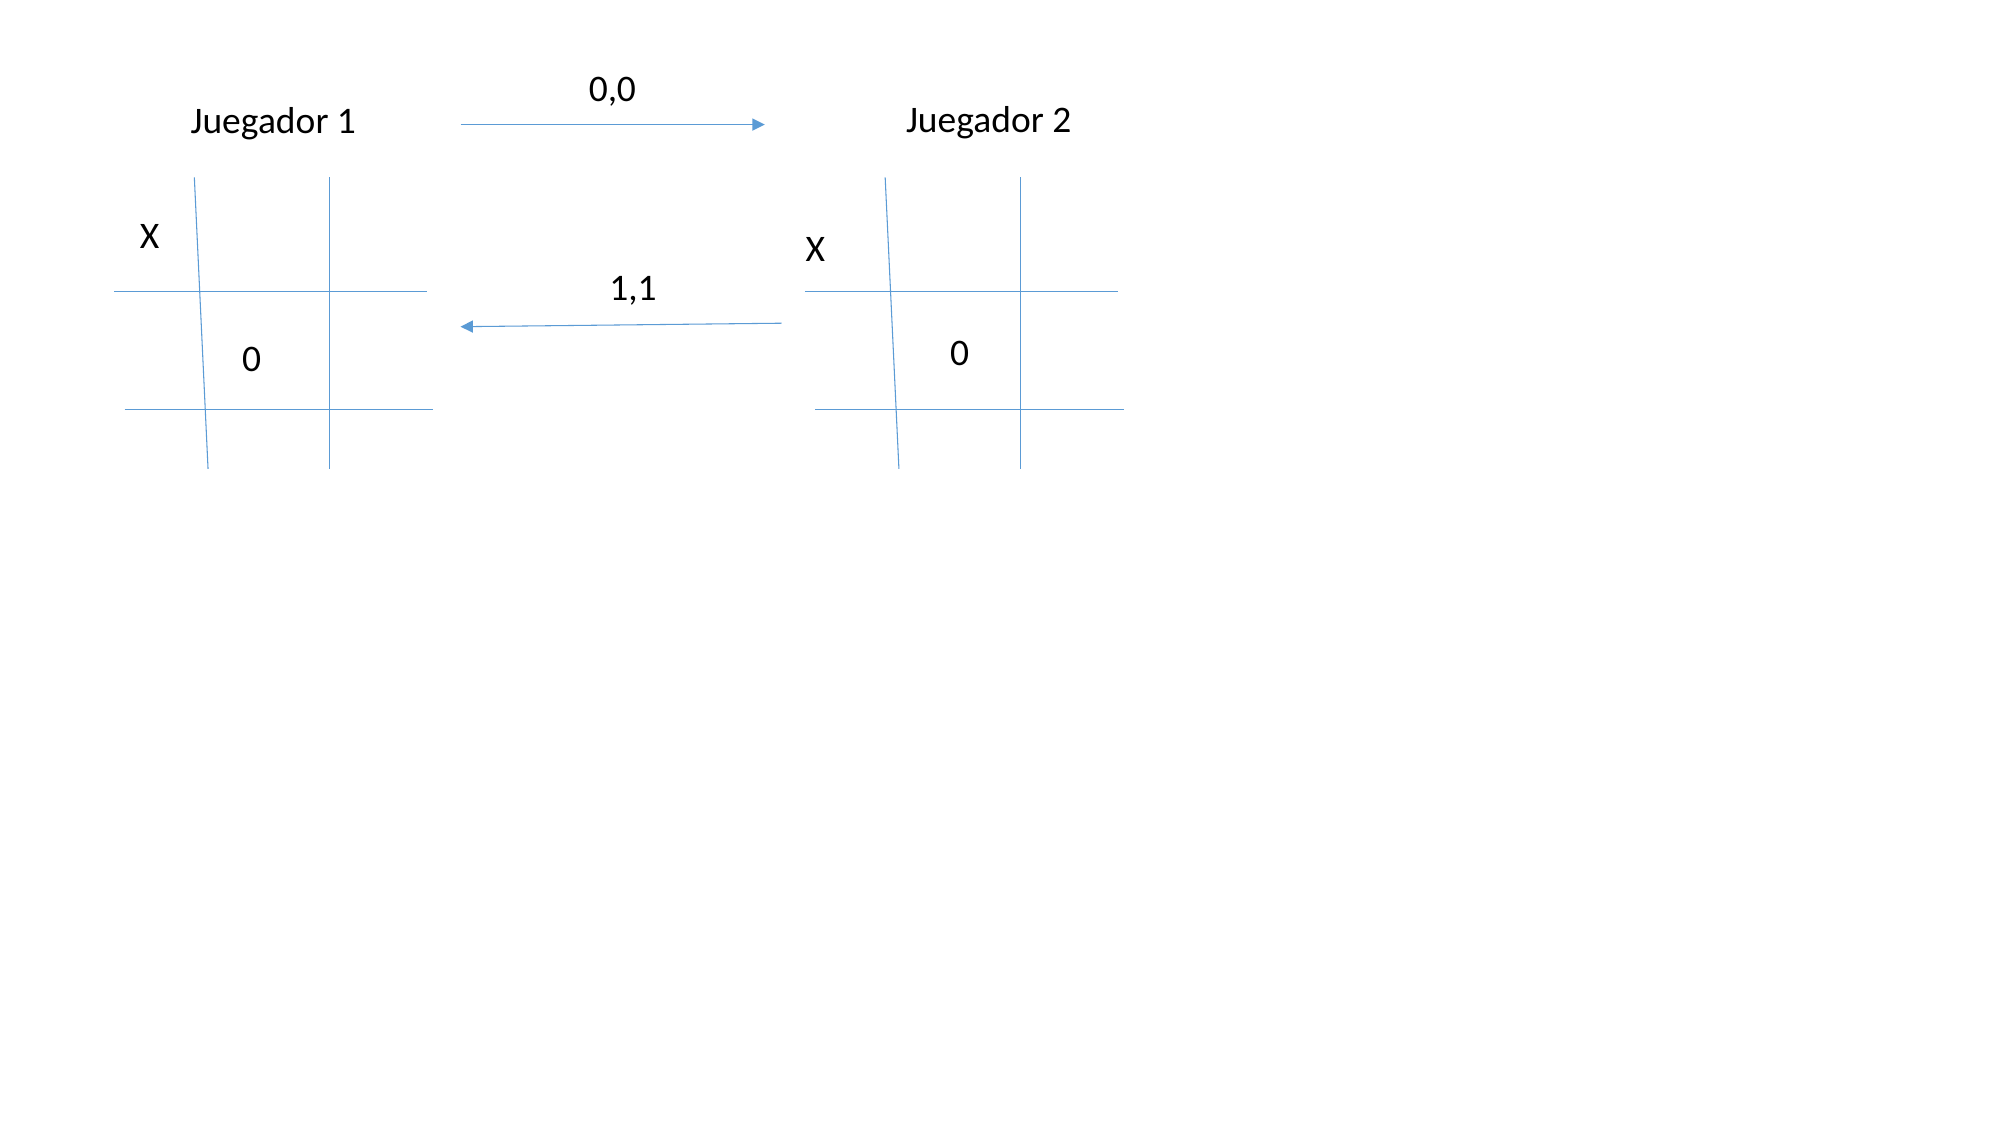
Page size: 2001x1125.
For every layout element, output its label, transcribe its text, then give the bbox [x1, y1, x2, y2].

text_box 0,0 [574, 56, 652, 117]
text_box 0 [227, 326, 277, 387]
text_box 1,1 [594, 255, 672, 316]
text_box 0 [935, 320, 984, 381]
text_box Juegador 2 [891, 87, 1087, 147]
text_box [885, 410, 899, 469]
text_box Juegador 1 [175, 88, 371, 149]
text_box X [124, 204, 175, 264]
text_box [194, 410, 209, 469]
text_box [885, 292, 899, 409]
text_box X [790, 216, 841, 277]
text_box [194, 177, 209, 291]
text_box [194, 292, 209, 409]
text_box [460, 323, 782, 327]
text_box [885, 177, 899, 291]
